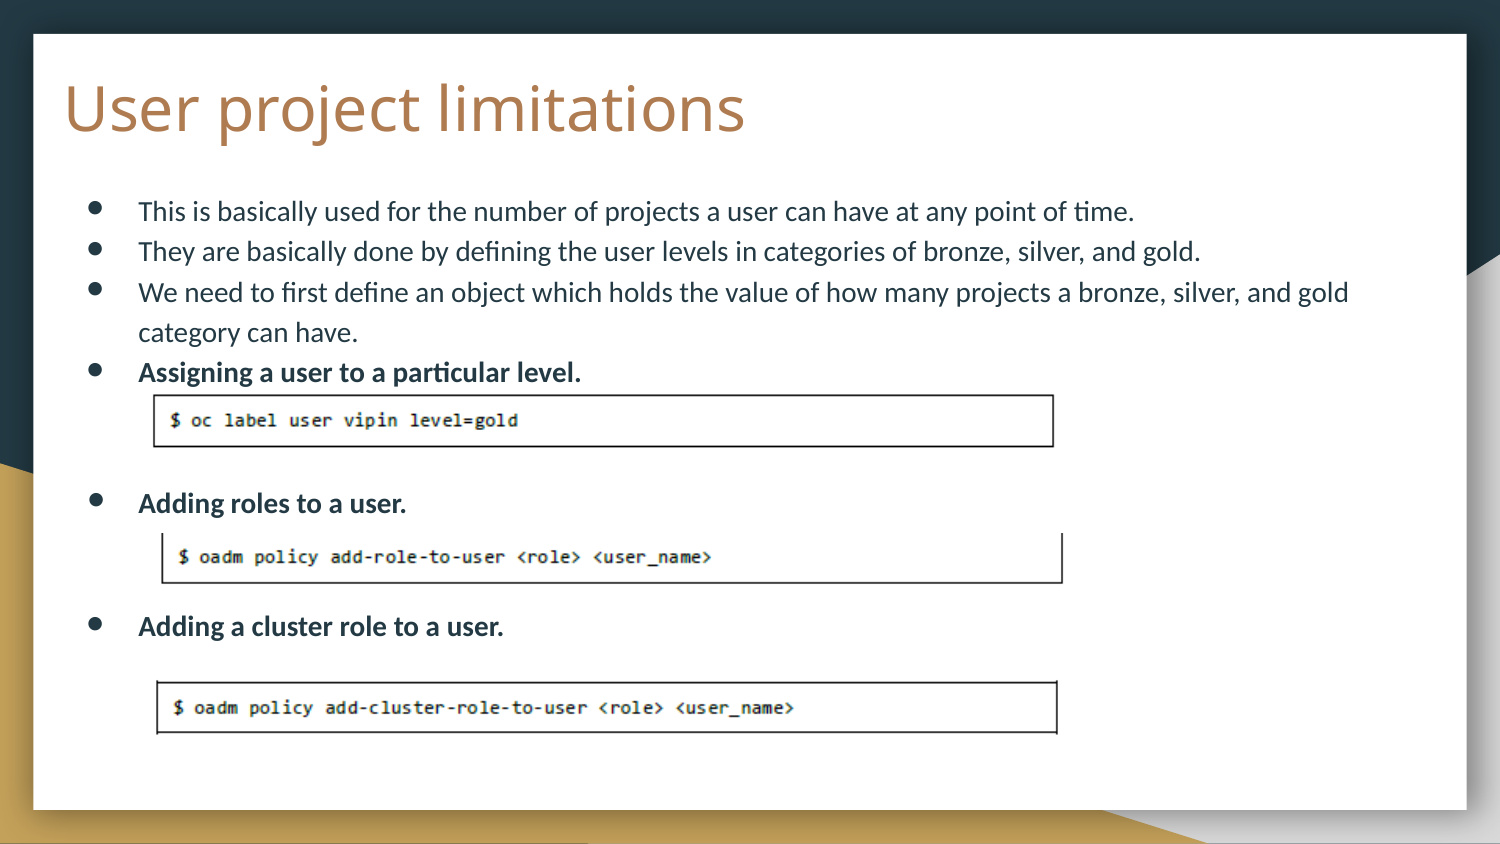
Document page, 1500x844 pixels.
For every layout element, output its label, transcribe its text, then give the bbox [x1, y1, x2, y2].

picture [141, 390, 1087, 454]
title User project limitations [48, 54, 1280, 171]
picture [143, 533, 1085, 592]
list This is basically used for the number of projects a user can have at any point of time. They are basically done by defining the user levels in categories of bronze, silver, and gold. We need to first define an object which holds the value of how many projects a bronze, silver, and gold category can have. Assigning a user to a particular level. Adding roles to a user. Adding a cluster role to a user. [48, 171, 1468, 811]
picture [141, 671, 1083, 754]
